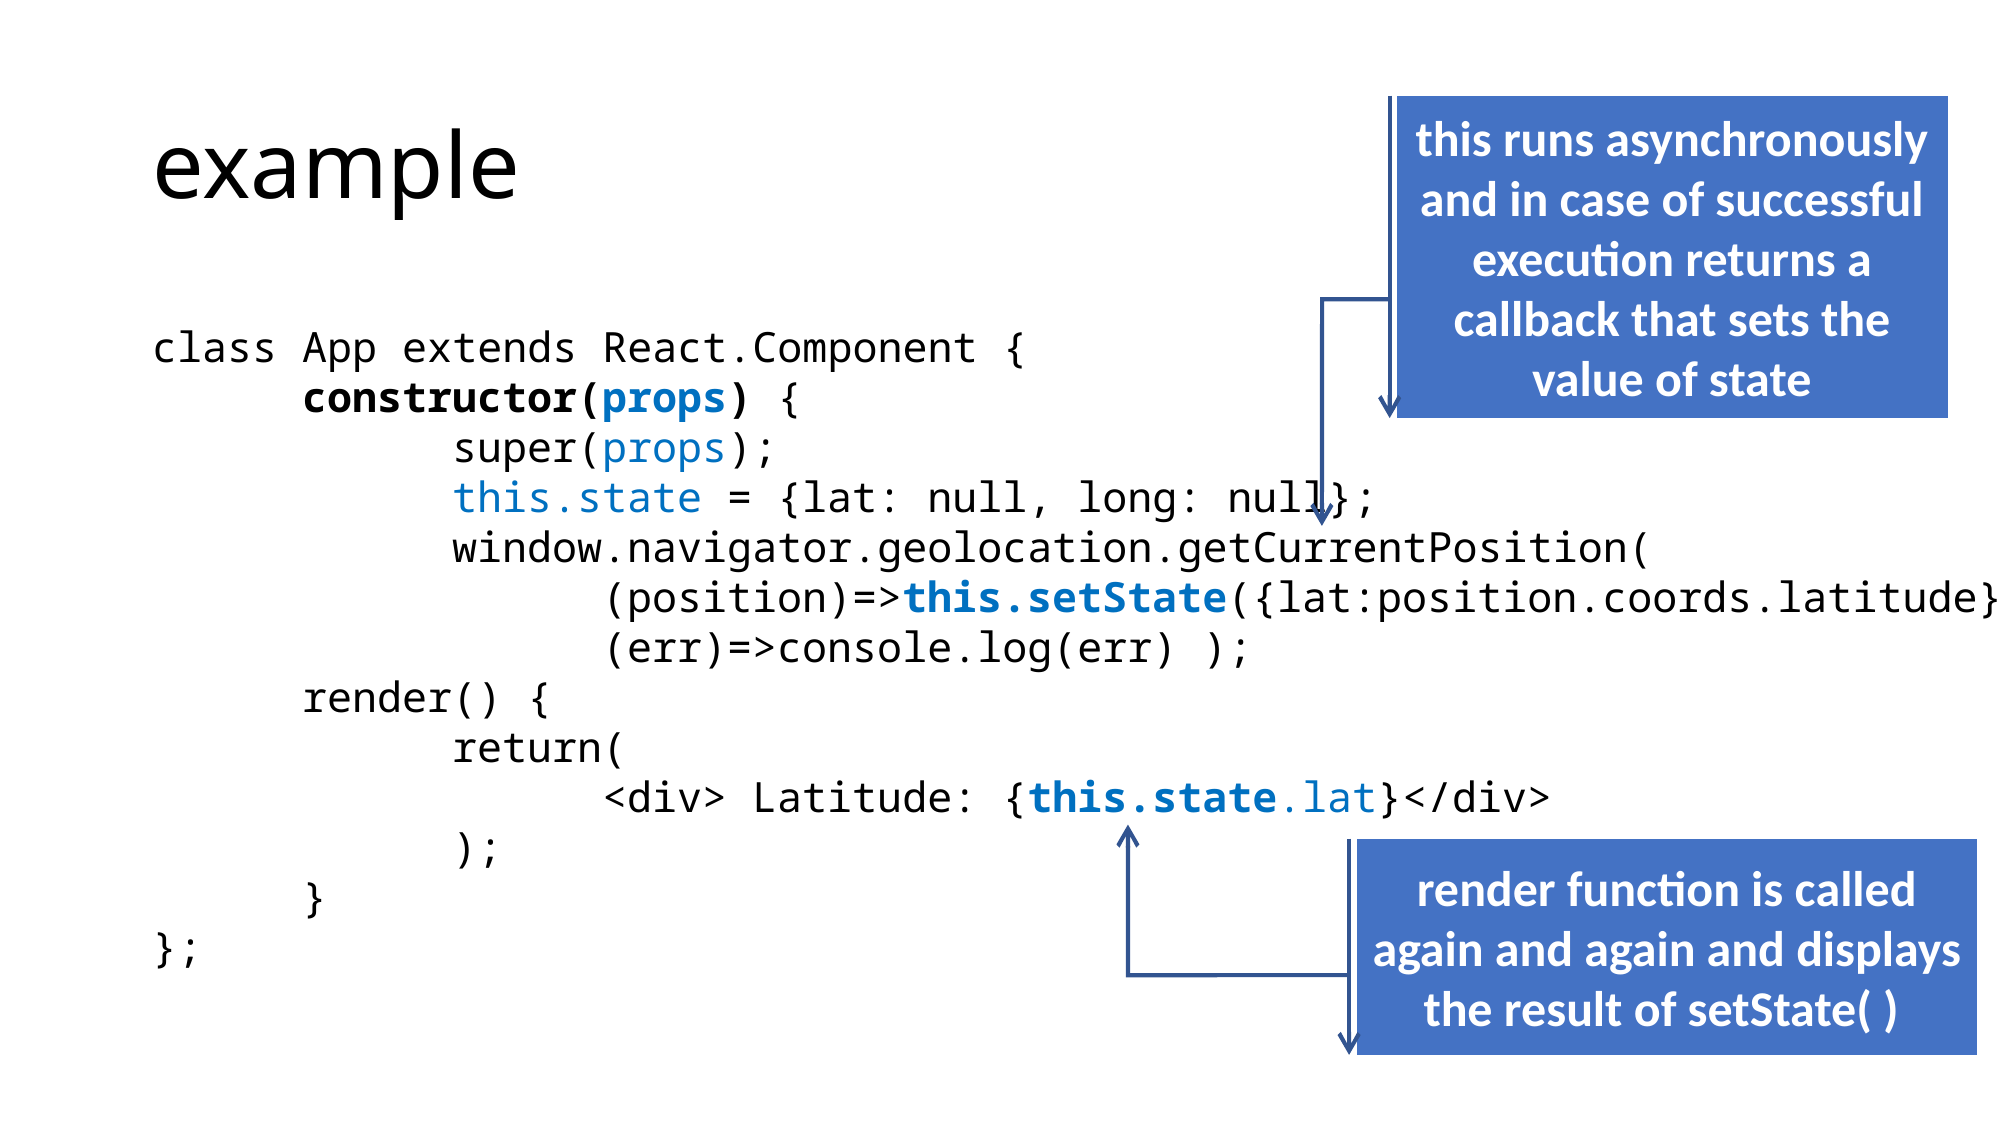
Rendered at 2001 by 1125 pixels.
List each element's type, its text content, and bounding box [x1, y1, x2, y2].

title example [137, 59, 1863, 278]
text_box class App extends React.Component { constructor(props) { super(props); this.state = {lat: null, long: null}; window.navigator.geolocation.getCurrentPosition( (position)=>this.setState({lat:position.coords.latitude}), (err)=>console.log(err) ); render() { return( <div> Latitude: {this.state.lat}</div> ); } }; [137, 312, 2000, 978]
text_box render function is called again and again and displays the result of setState( ) [1116, 824, 1977, 1055]
text_box this runs asynchronously and in case of successful execution returns a callback that sets the value of state [1310, 95, 1948, 526]
